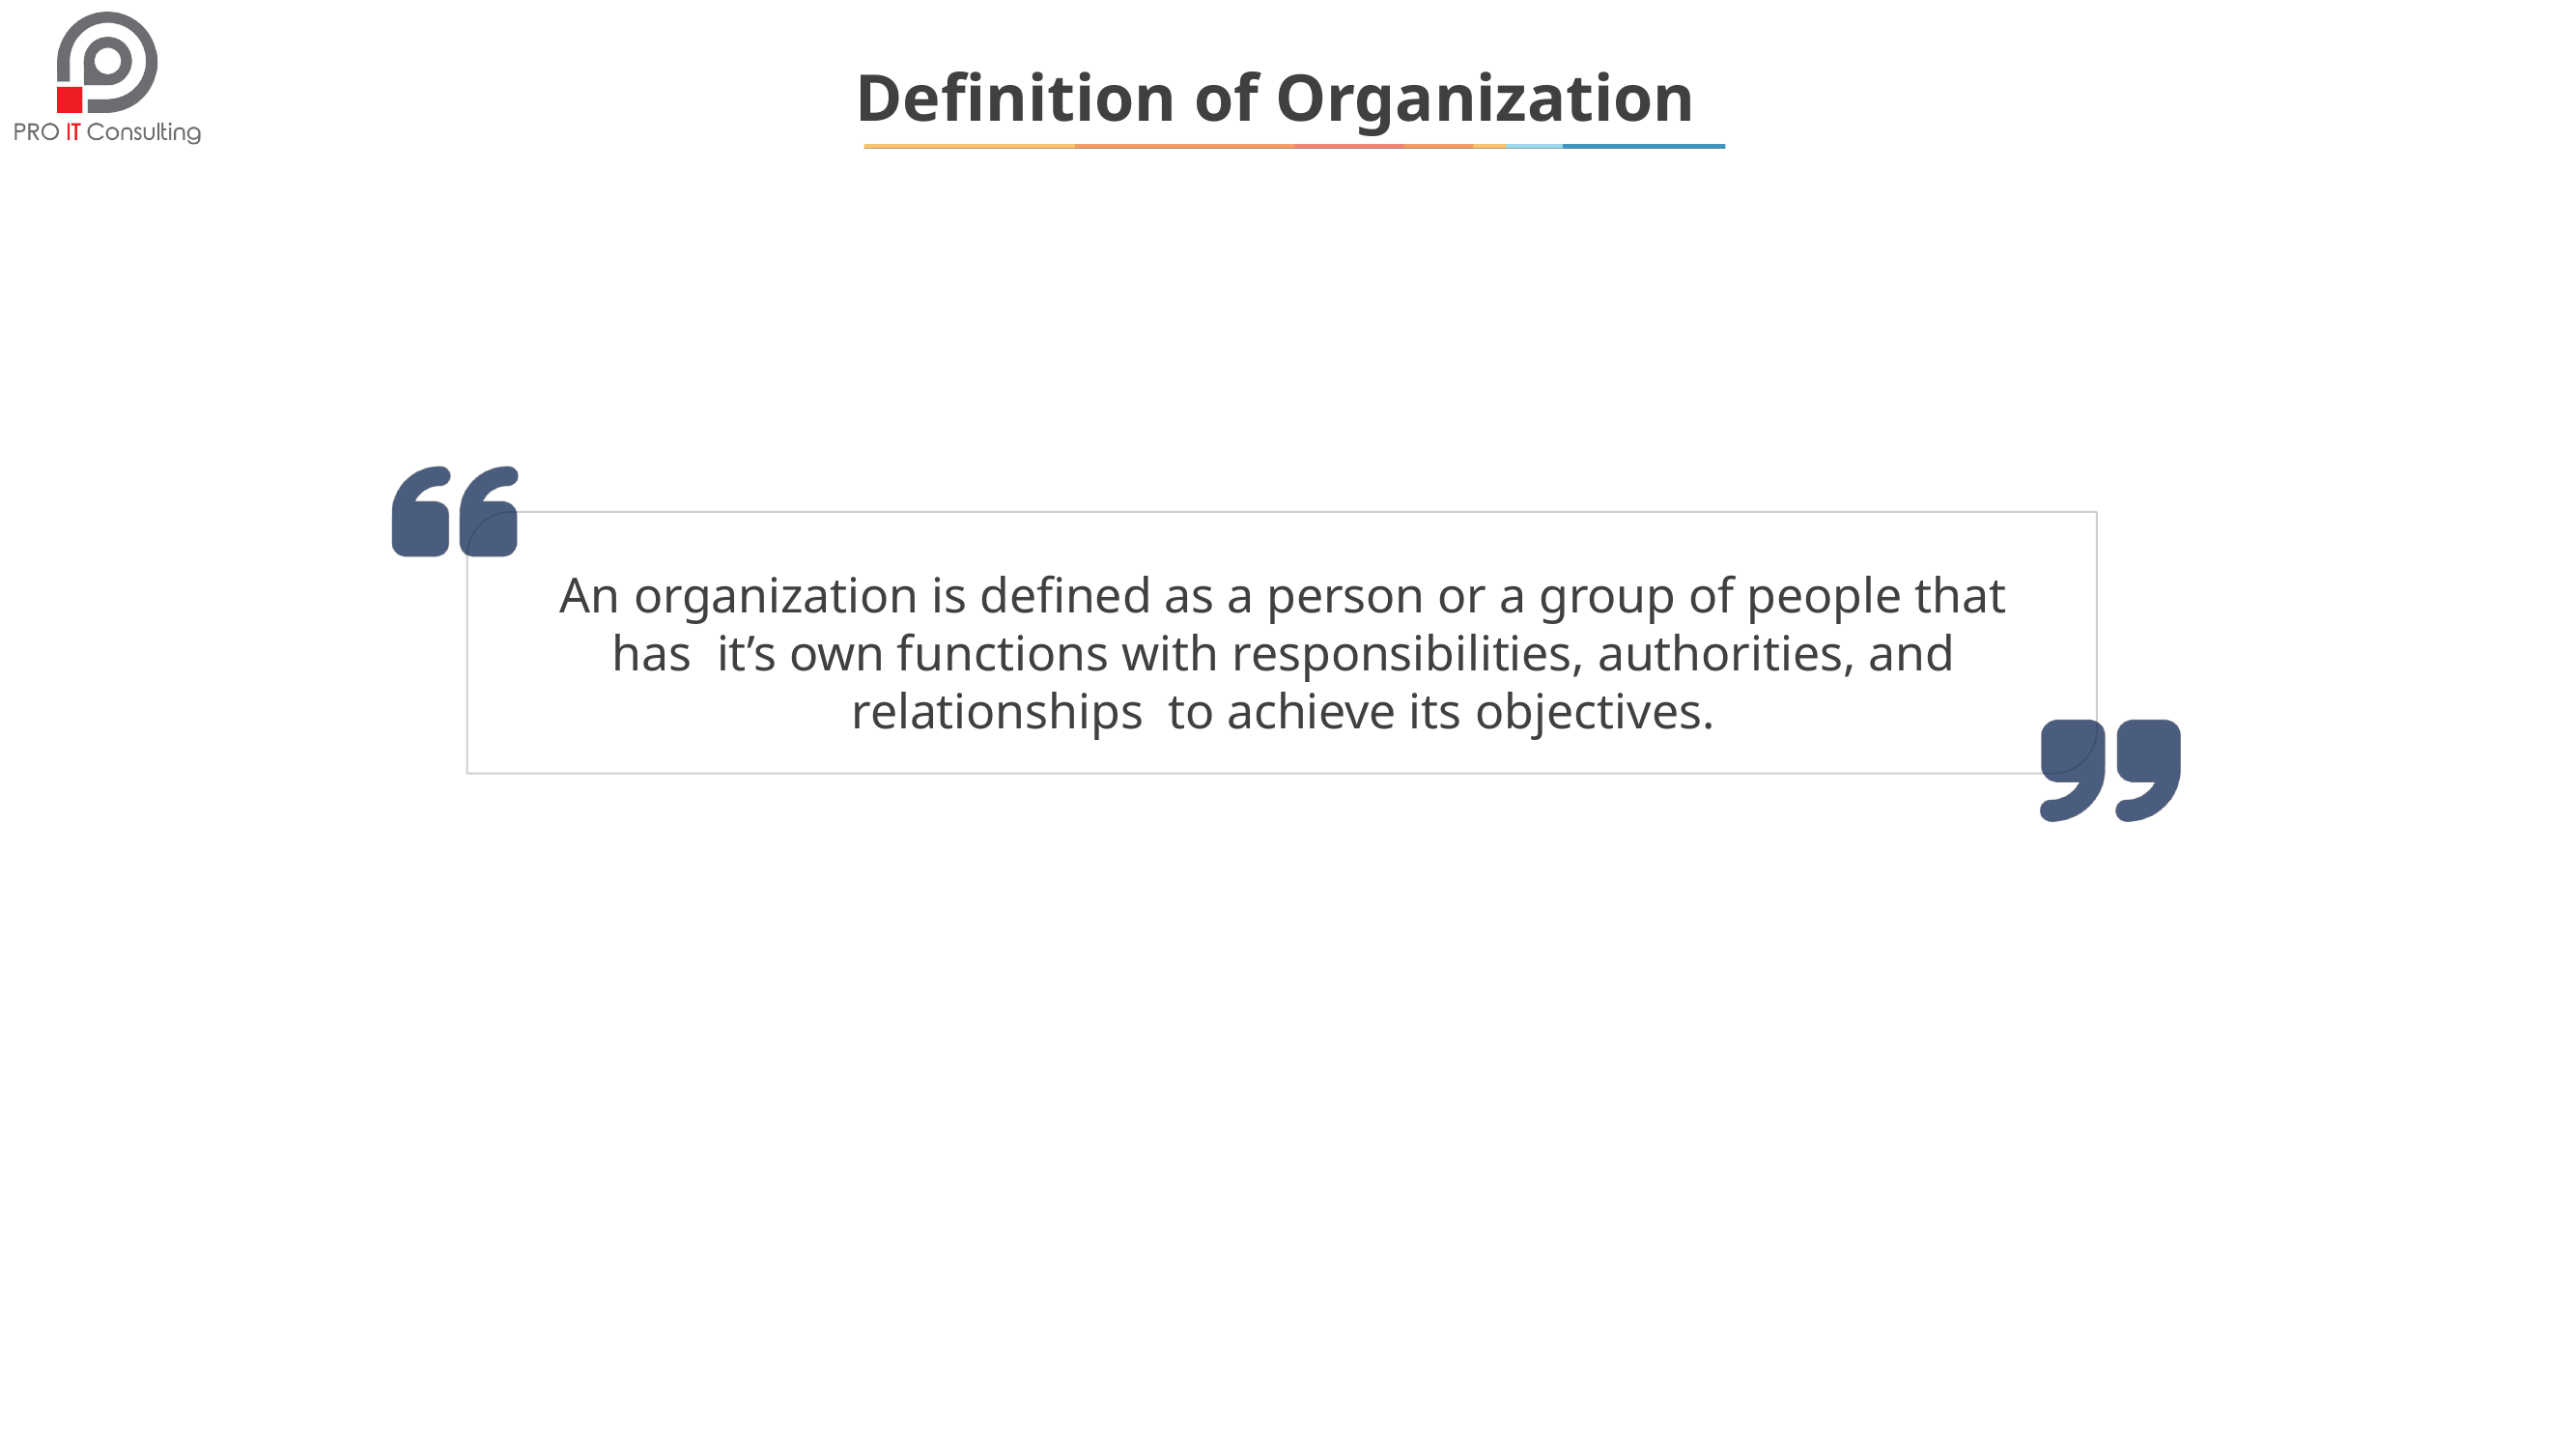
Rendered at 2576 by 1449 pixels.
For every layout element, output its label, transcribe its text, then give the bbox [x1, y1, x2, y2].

text_box [382, 453, 527, 563]
picture [1, 0, 214, 157]
text_box Definition of Organization [853, 54, 1725, 134]
text_box [863, 126, 1726, 167]
text_box [2025, 710, 2188, 841]
text_box An organization is defined as a person or a group of people that has it’s own functions with responsibilities, authorities, and relationships to achieve its objectives. [512, 562, 2053, 739]
text_box [467, 563, 2025, 774]
text_box [527, 511, 2097, 710]
